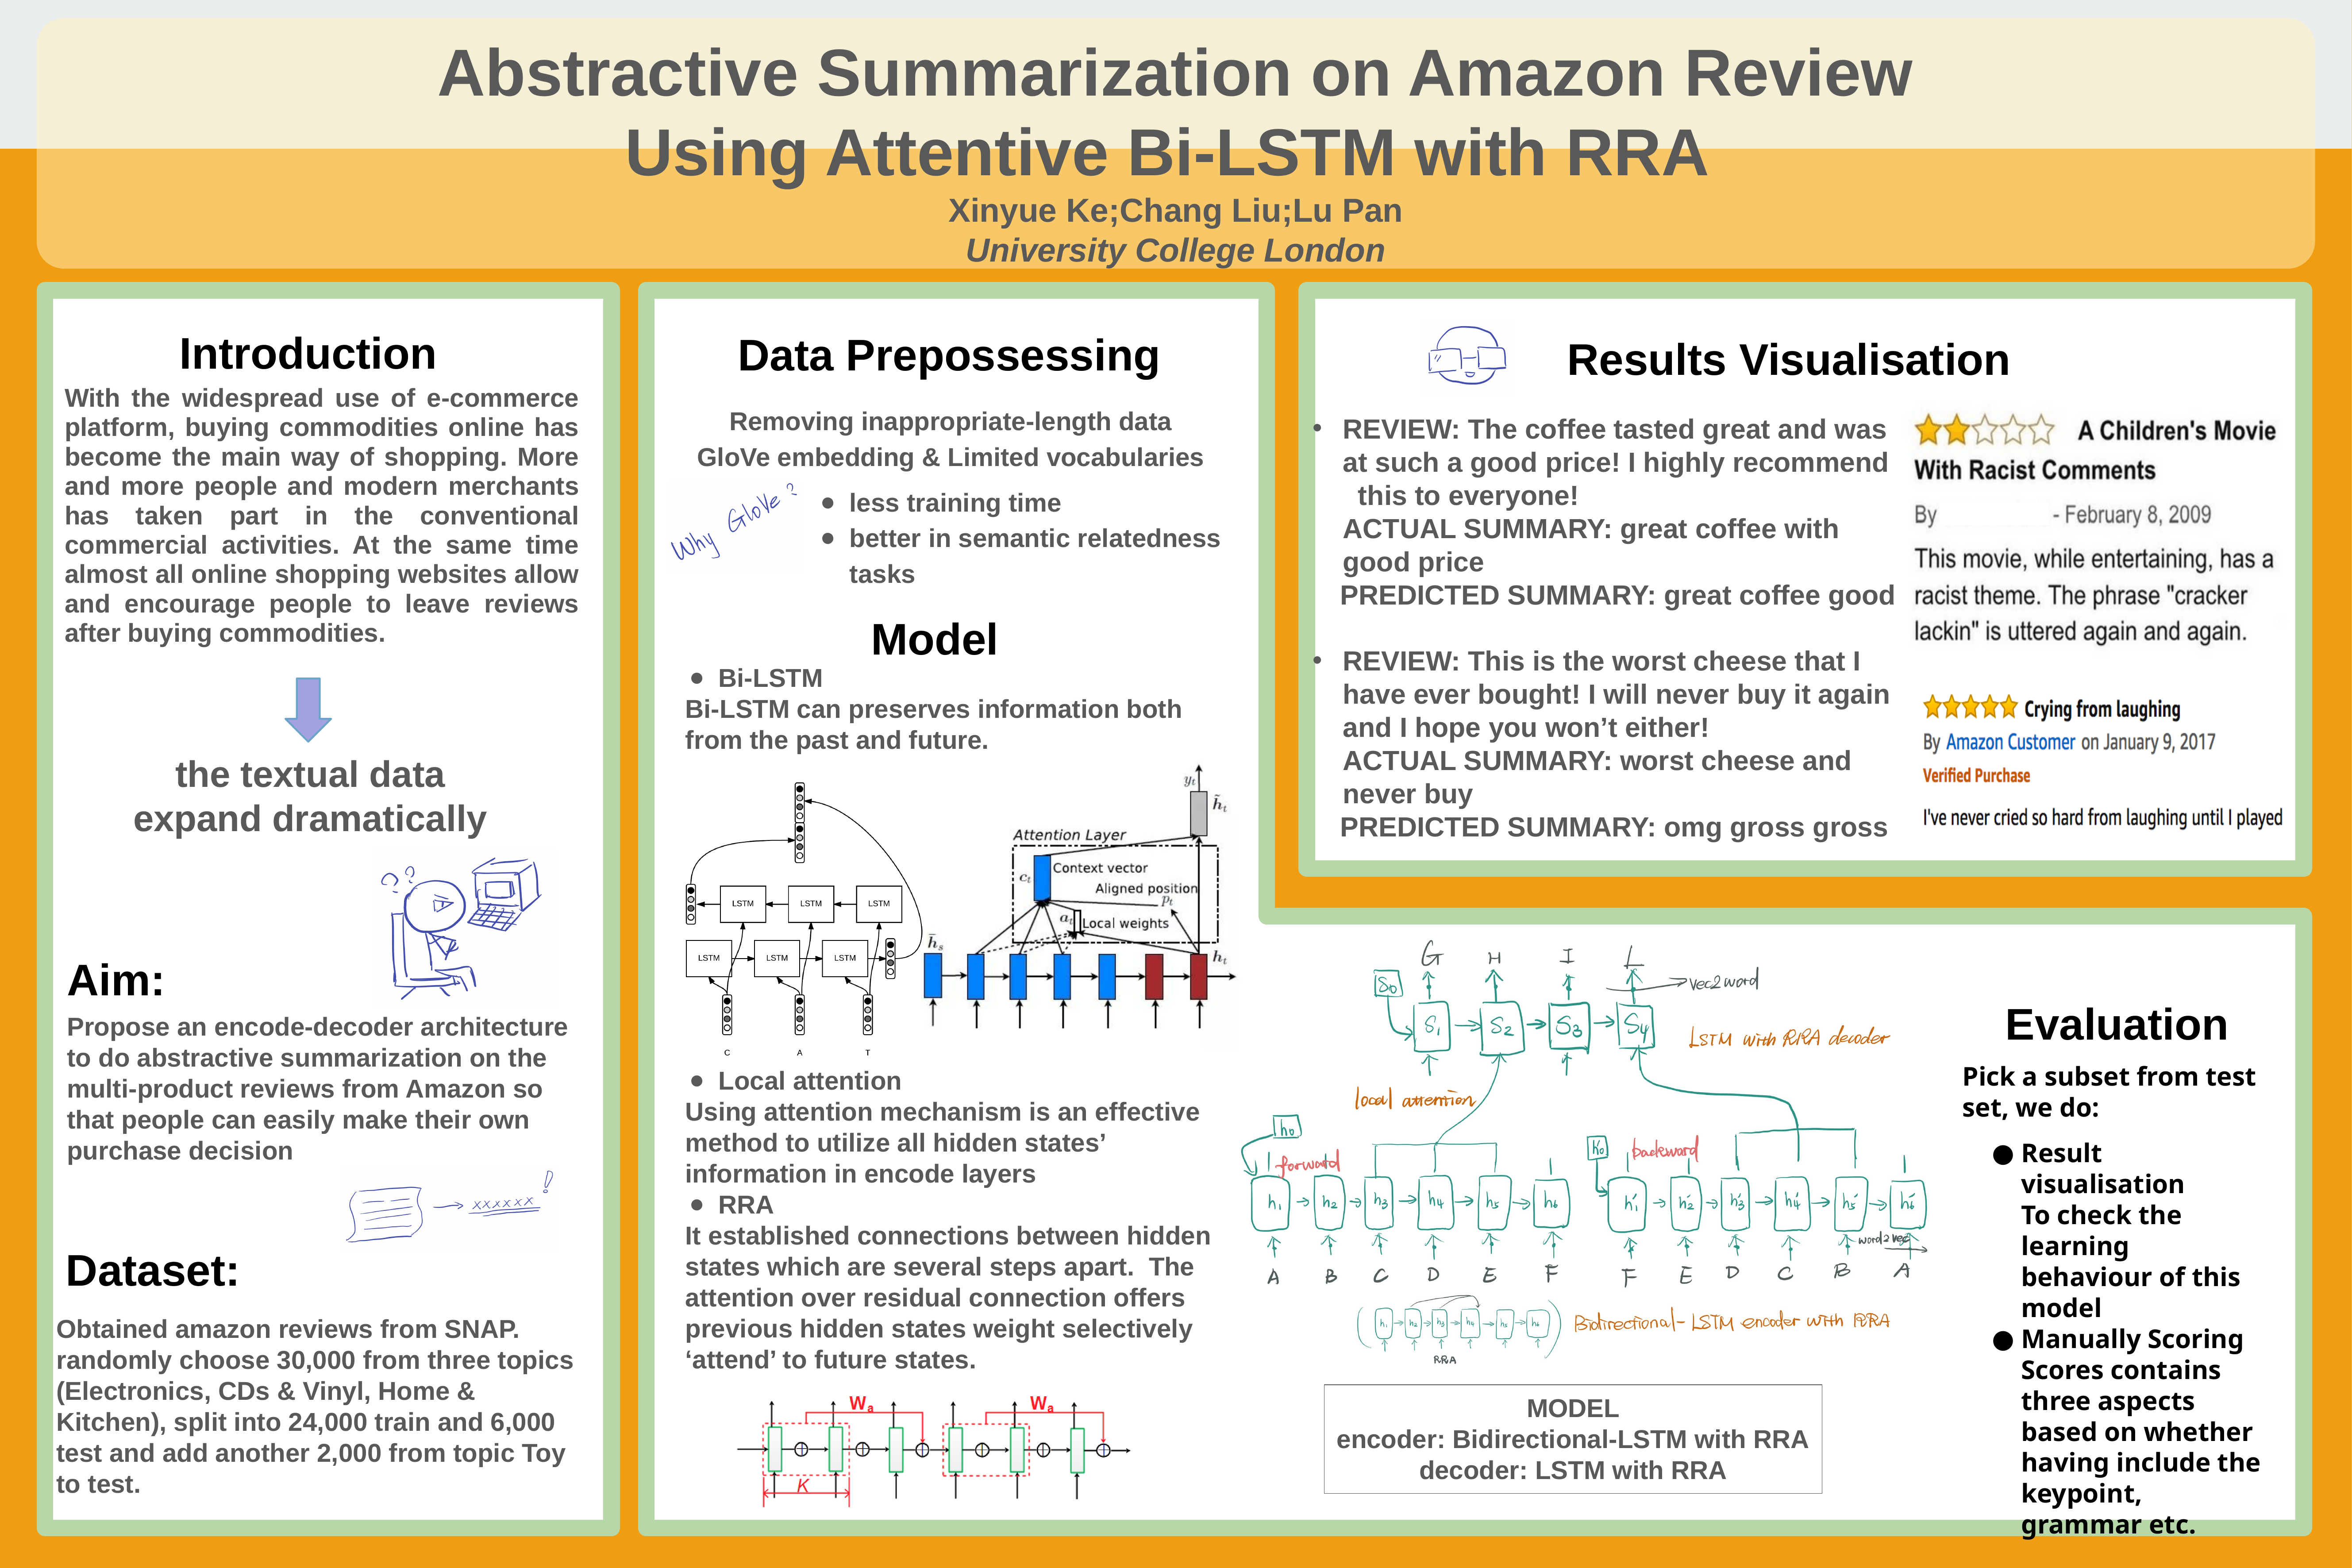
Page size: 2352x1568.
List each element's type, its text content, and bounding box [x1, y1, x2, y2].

text_box [45, 290, 612, 1528]
text_box Model [715, 604, 1155, 696]
text_box less training time better in semantic relatedness tasks [809, 474, 1231, 555]
text_box Introduction [45, 322, 572, 394]
picture [341, 1166, 558, 1252]
picture [1902, 401, 2287, 659]
text_box the textual data expand dramatically [107, 747, 514, 843]
text_box [285, 678, 331, 742]
text_box MODEL encoder: Bidirectional-LSTM with RRA decoder: LSTM with RRA [1324, 1388, 1822, 1494]
text_box Aim: [59, 948, 173, 1015]
text_box [1306, 290, 2304, 869]
picture [371, 848, 558, 1007]
picture [1908, 686, 2287, 834]
text_box [646, 290, 2304, 1528]
text_box Data Prepossessing [731, 320, 1170, 412]
picture [1420, 321, 1513, 395]
text_box Result visualisation To check the learning behaviour of this model Manually Scoring Scores contains three aspects based on whether having include the keypoint, grammar etc. [1981, 1129, 2272, 1258]
text_box Dataset: [45, 1238, 262, 1306]
text_box [36, 18, 2315, 269]
text_box Bi-LSTM Bi-LSTM can preserves information both from the past and future. Local attention Using attention mechanism is an effective method to utilize all hidden states’ information in encode layers RRA It established connections between hidden states which are several steps apart. The attention over residual connection offers previous hidden states weight selectively ‘attend’ to future states. [678, 655, 1224, 764]
text_box Propose an encode-decoder architecture to do abstractive summarization on the multi-product reviews from Amazon so that people can easily make their own purchase decision [60, 1006, 584, 1201]
text_box Obtained amazon reviews from SNAP. randomly choose 30,000 from three topics (Electronics, CDs & Vinyl, Home & Kitchen), split into 24,000 train and 6,000 test and add another 2,000 from topic Toy to test. [50, 1305, 595, 1492]
picture [668, 760, 1940, 1385]
text_box With the widespread use of e-commerce platform, buying commodities online has become the main way of shopping. More and more people and modern merchants has taken part in the conventional commercial activities. At the same time almost all online shopping websites allow and encourage people to leave reviews after buying commodities. [60, 381, 584, 674]
text_box Removing inappropriate-length data GloVe embedding & Limited vocabularies [689, 393, 1213, 479]
text_box Abstractive Summarization on Amazon Review Using Attentive Bi-LSTM with RRA Xinyue Ke;Chang Liu;Lu Pan University College London [338, 27, 2014, 232]
text_box Pick a subset from test set, we do: [1956, 1053, 2291, 1098]
picture [668, 481, 802, 573]
text_box Results Visualisation [1457, 327, 2121, 401]
picture [731, 1384, 1138, 1516]
text_box Evaluation [1941, 989, 2303, 1081]
text_box Bi-LSTM Bi-LSTM can preserves information both from the past and future. Local attention Using attention mechanism is an effective method to utilize all hidden states’ information in encode layers RRA It established connections between hidden states which are several steps apart. The attention over residual connection offers previous hidden states weight selectively ‘attend’ to future states. [678, 1053, 1224, 1121]
text_box REVIEW: The coffee tasted great and was at such a good price! I highly recommend this to everyone! ACTUAL SUMMARY: great coffee with good price PREDICTED SUMMARY: great coffee good REVIEW: This is the worst cheese that I have ever bought! I will never buy it again and I hope you won’t either! ACTUAL SUMMARY: worst cheese and never buy PREDICTED SUMMARY: omg gross gross [1303, 408, 1908, 914]
